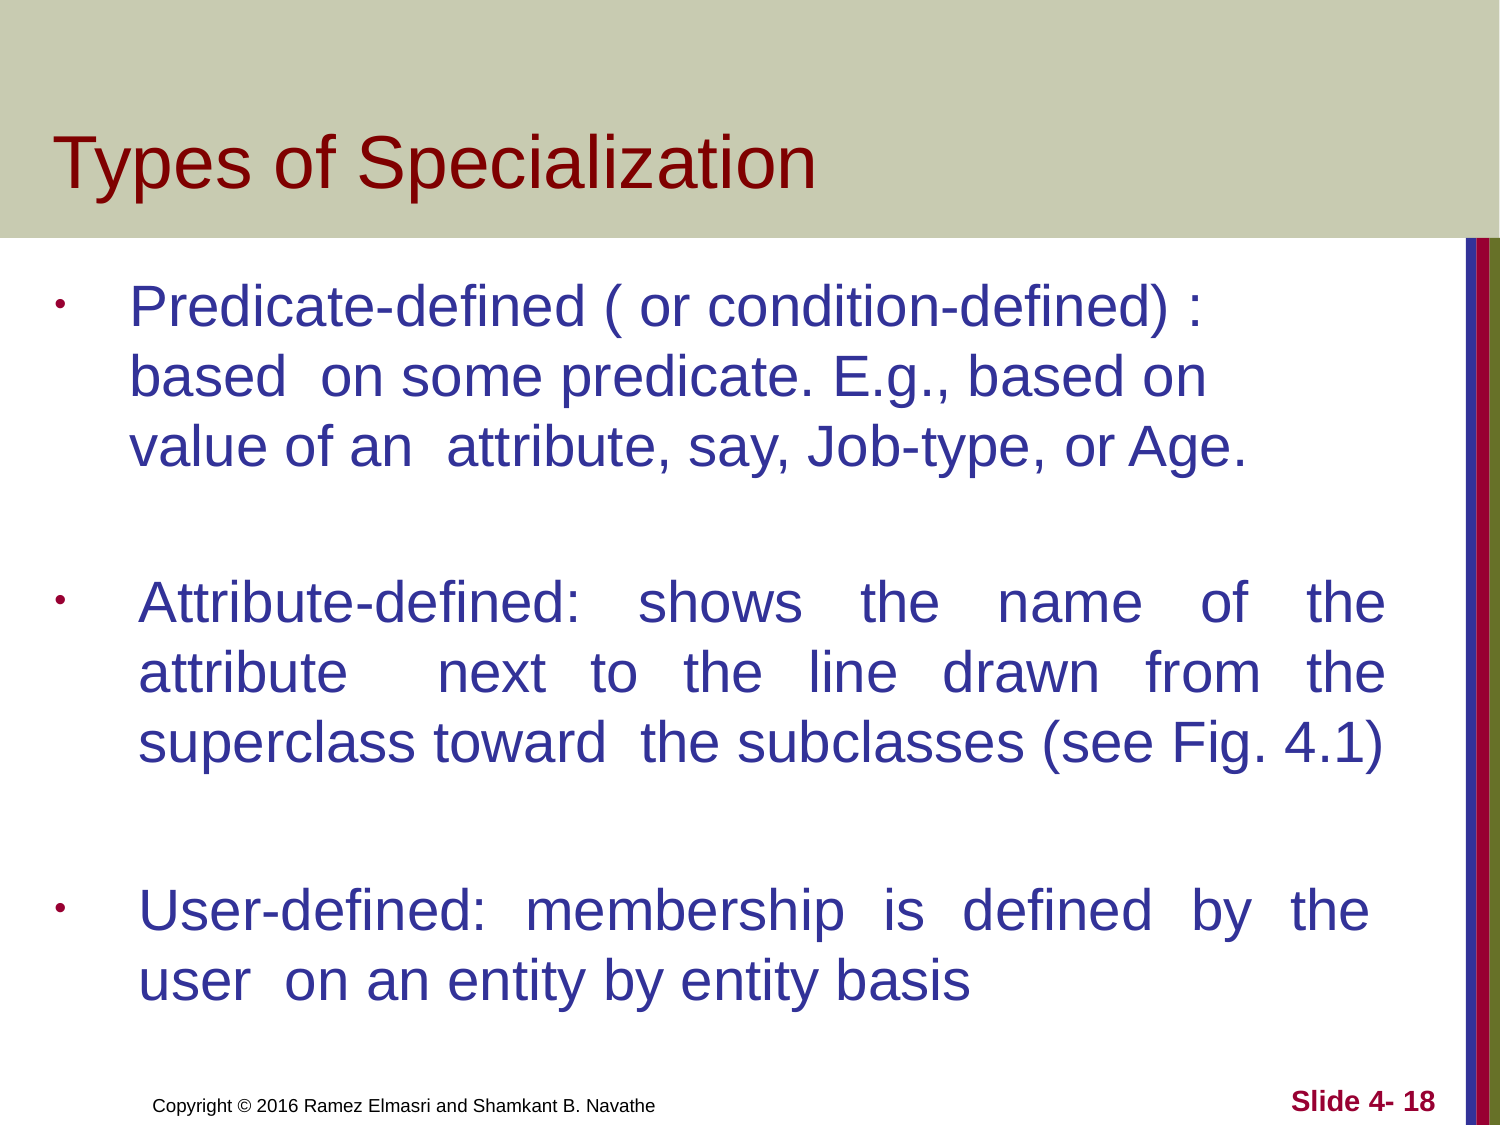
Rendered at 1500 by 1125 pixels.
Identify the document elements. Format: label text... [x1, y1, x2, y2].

footer Copyright © 2016 Ramez Elmasri and Shamkant B. Navathe [150, 1093, 657, 1125]
title Types of Specialization [50, 110, 827, 301]
slide_number Slide 4- 18 [1288, 1082, 1442, 1125]
text_box Predicate-defined ( or condition-defined) : based on some predicate. E.g., based on value of an attribute, say, Job-type, or Age. Attribute-defined: shows the name of the attribute next to the line drawn from the superclass toward the subclasses (see Fig. 4.1) User-defined: membership is defined by the user on an entity by entity basis [52, 266, 1388, 1013]
